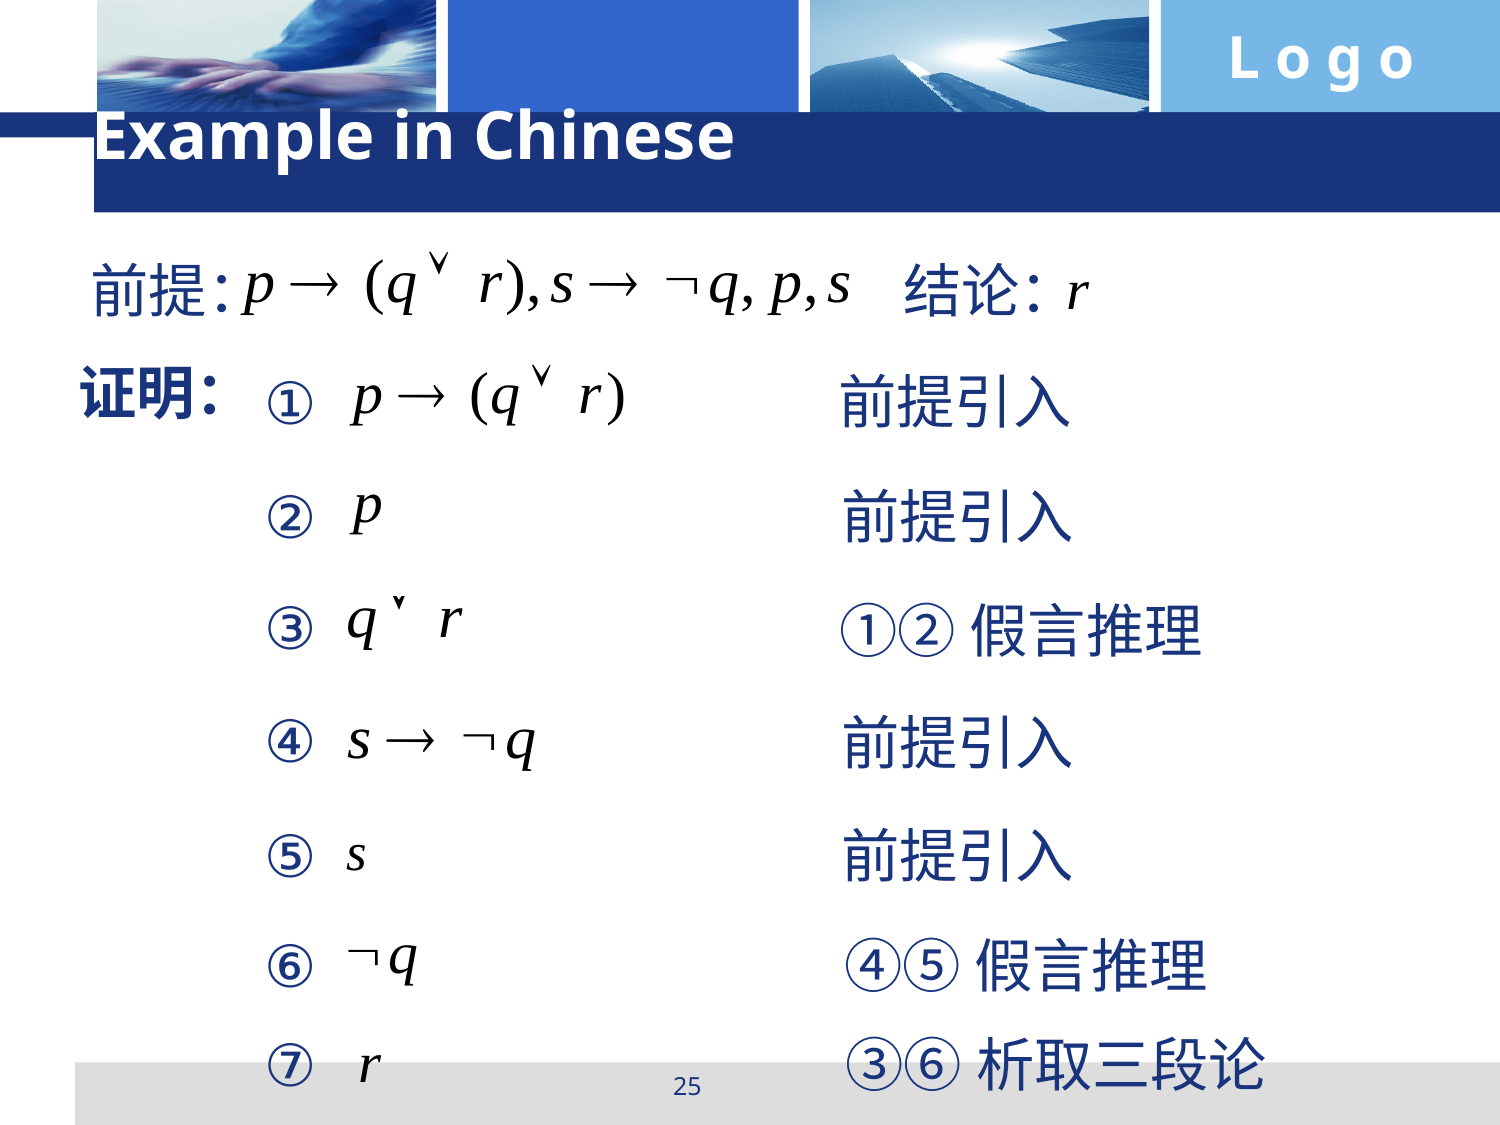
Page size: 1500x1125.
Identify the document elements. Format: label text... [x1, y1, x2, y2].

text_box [887, 246, 1108, 332]
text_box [246, 811, 378, 897]
text_box 前提引入 [826, 472, 1102, 558]
picture [97, 0, 437, 42]
picture [810, 0, 1150, 42]
text_box 证明： [64, 348, 282, 434]
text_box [74, 246, 866, 332]
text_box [246, 696, 551, 785]
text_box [246, 358, 638, 445]
slide_number 25 [512, 1062, 863, 1116]
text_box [246, 1020, 395, 1107]
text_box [246, 583, 479, 670]
text_box 前提引入 [823, 357, 1100, 443]
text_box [246, 921, 433, 1007]
text_box ③⑥析取三段论 [830, 1020, 1296, 1106]
text_box 前提引入 [826, 811, 1102, 897]
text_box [246, 472, 398, 559]
text_box Example in Chinese [76, 42, 1427, 224]
text_box ①②假言推理 [824, 586, 1231, 672]
text_box ④⑤假言推理 [829, 921, 1236, 1007]
text_box 前提引入 [826, 698, 1102, 784]
